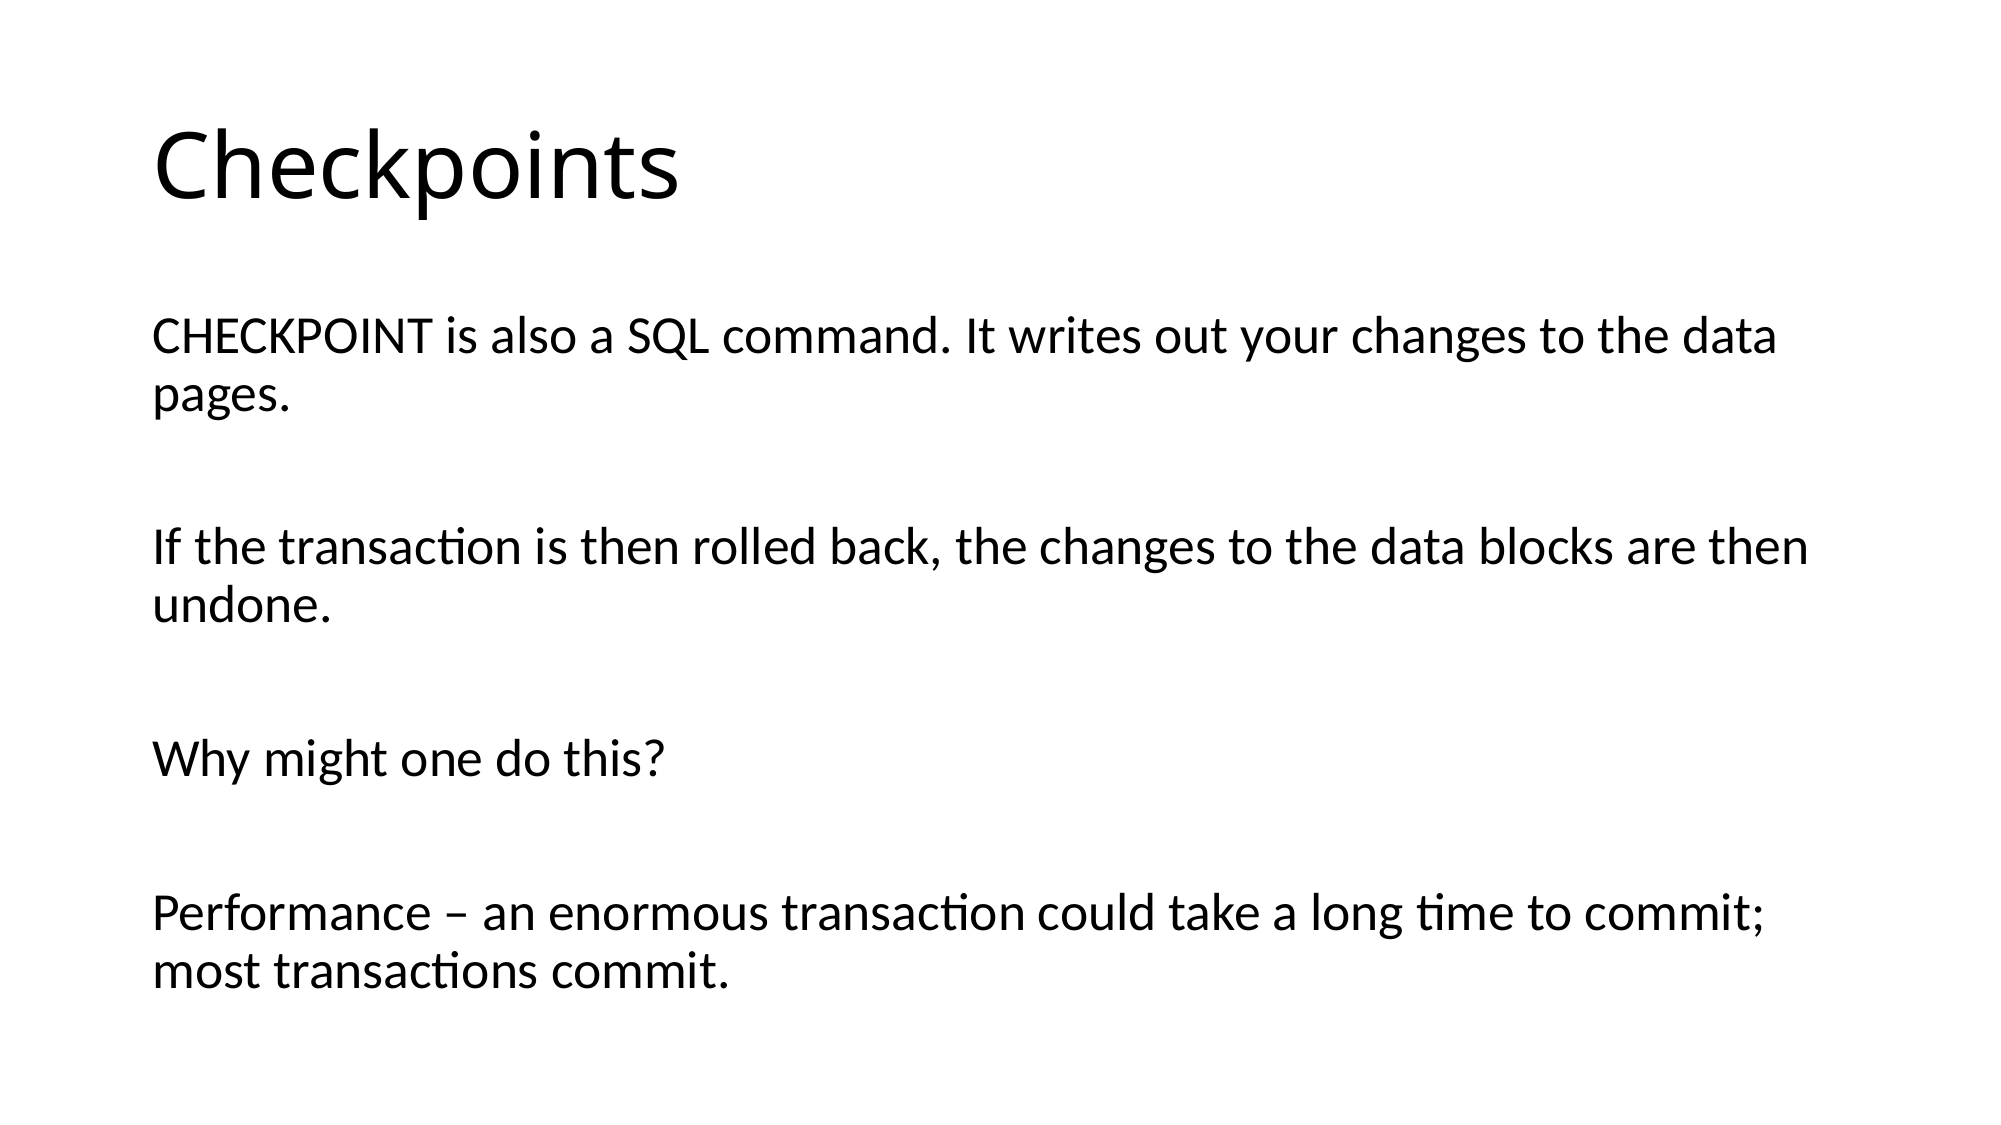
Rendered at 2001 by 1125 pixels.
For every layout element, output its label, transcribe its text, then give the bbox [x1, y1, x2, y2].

title Checkpoints [137, 59, 1863, 278]
list CHECKPOINT is also a SQL command. It writes out your changes to the data pages. If the transaction is then rolled back, the changes to the data blocks are then undone. Why might one do this? Performance – an enormous transaction could take a long time to commit; most transactions commit. [137, 299, 1863, 1014]
